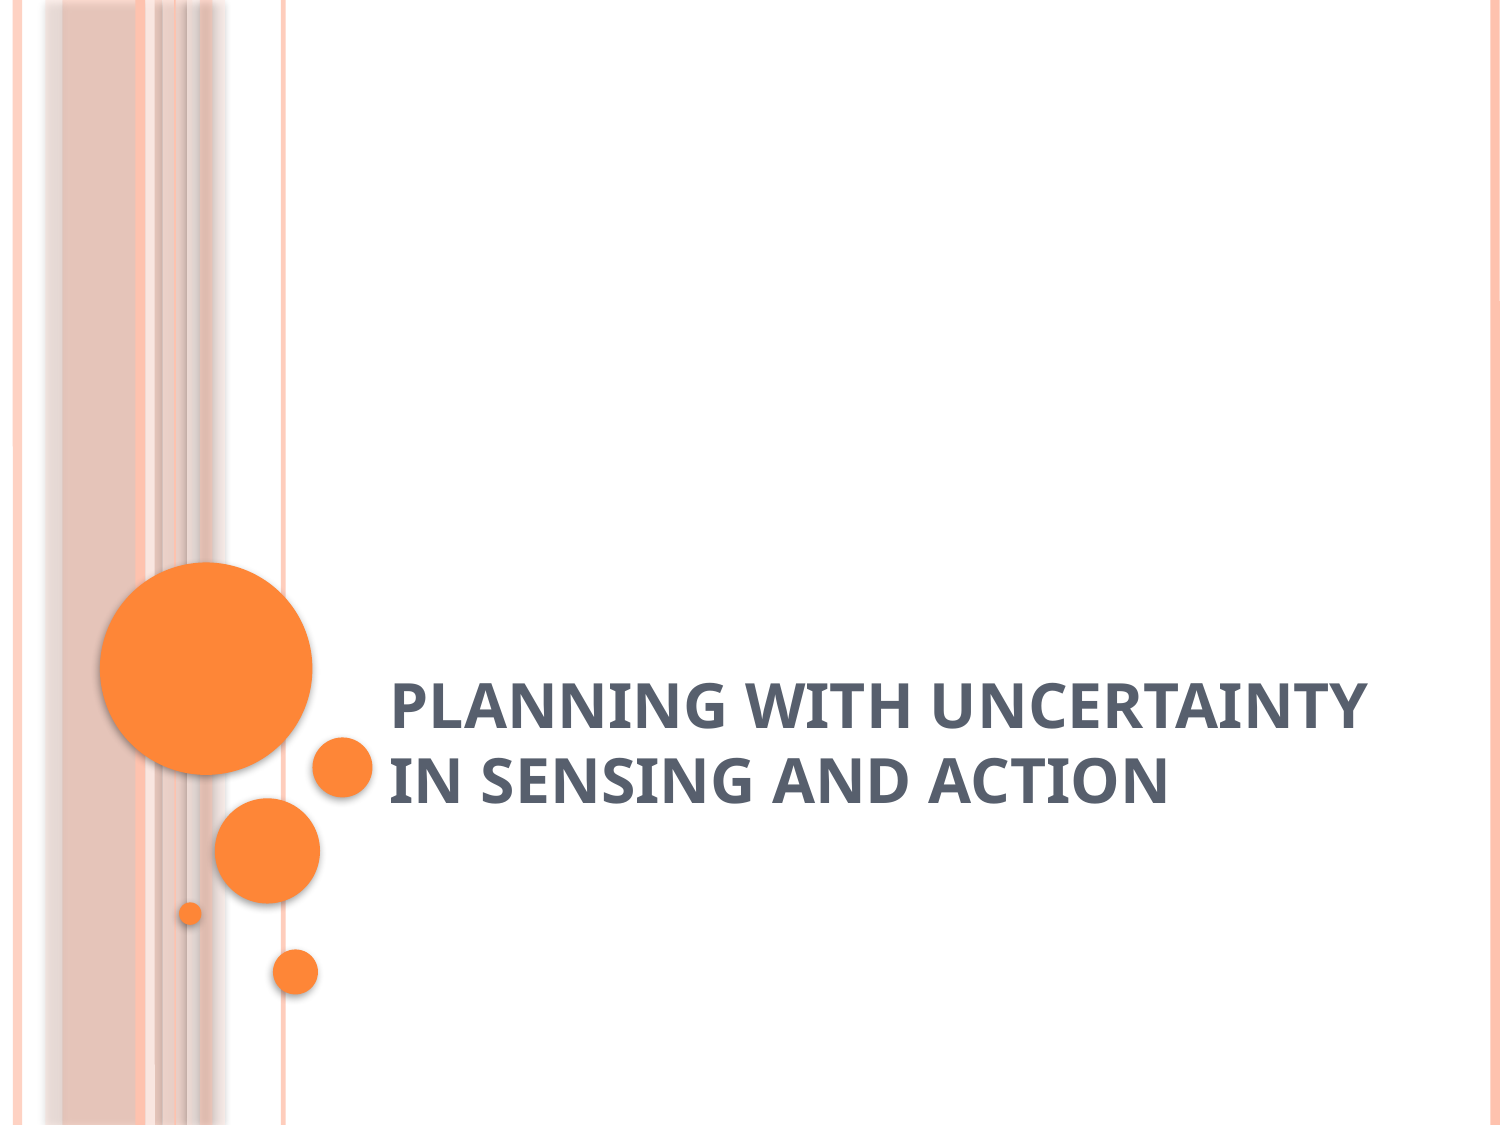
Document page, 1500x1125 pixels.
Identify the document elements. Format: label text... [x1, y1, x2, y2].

title Planning with Uncertainty in Sensing and Action [375, 512, 1388, 824]
